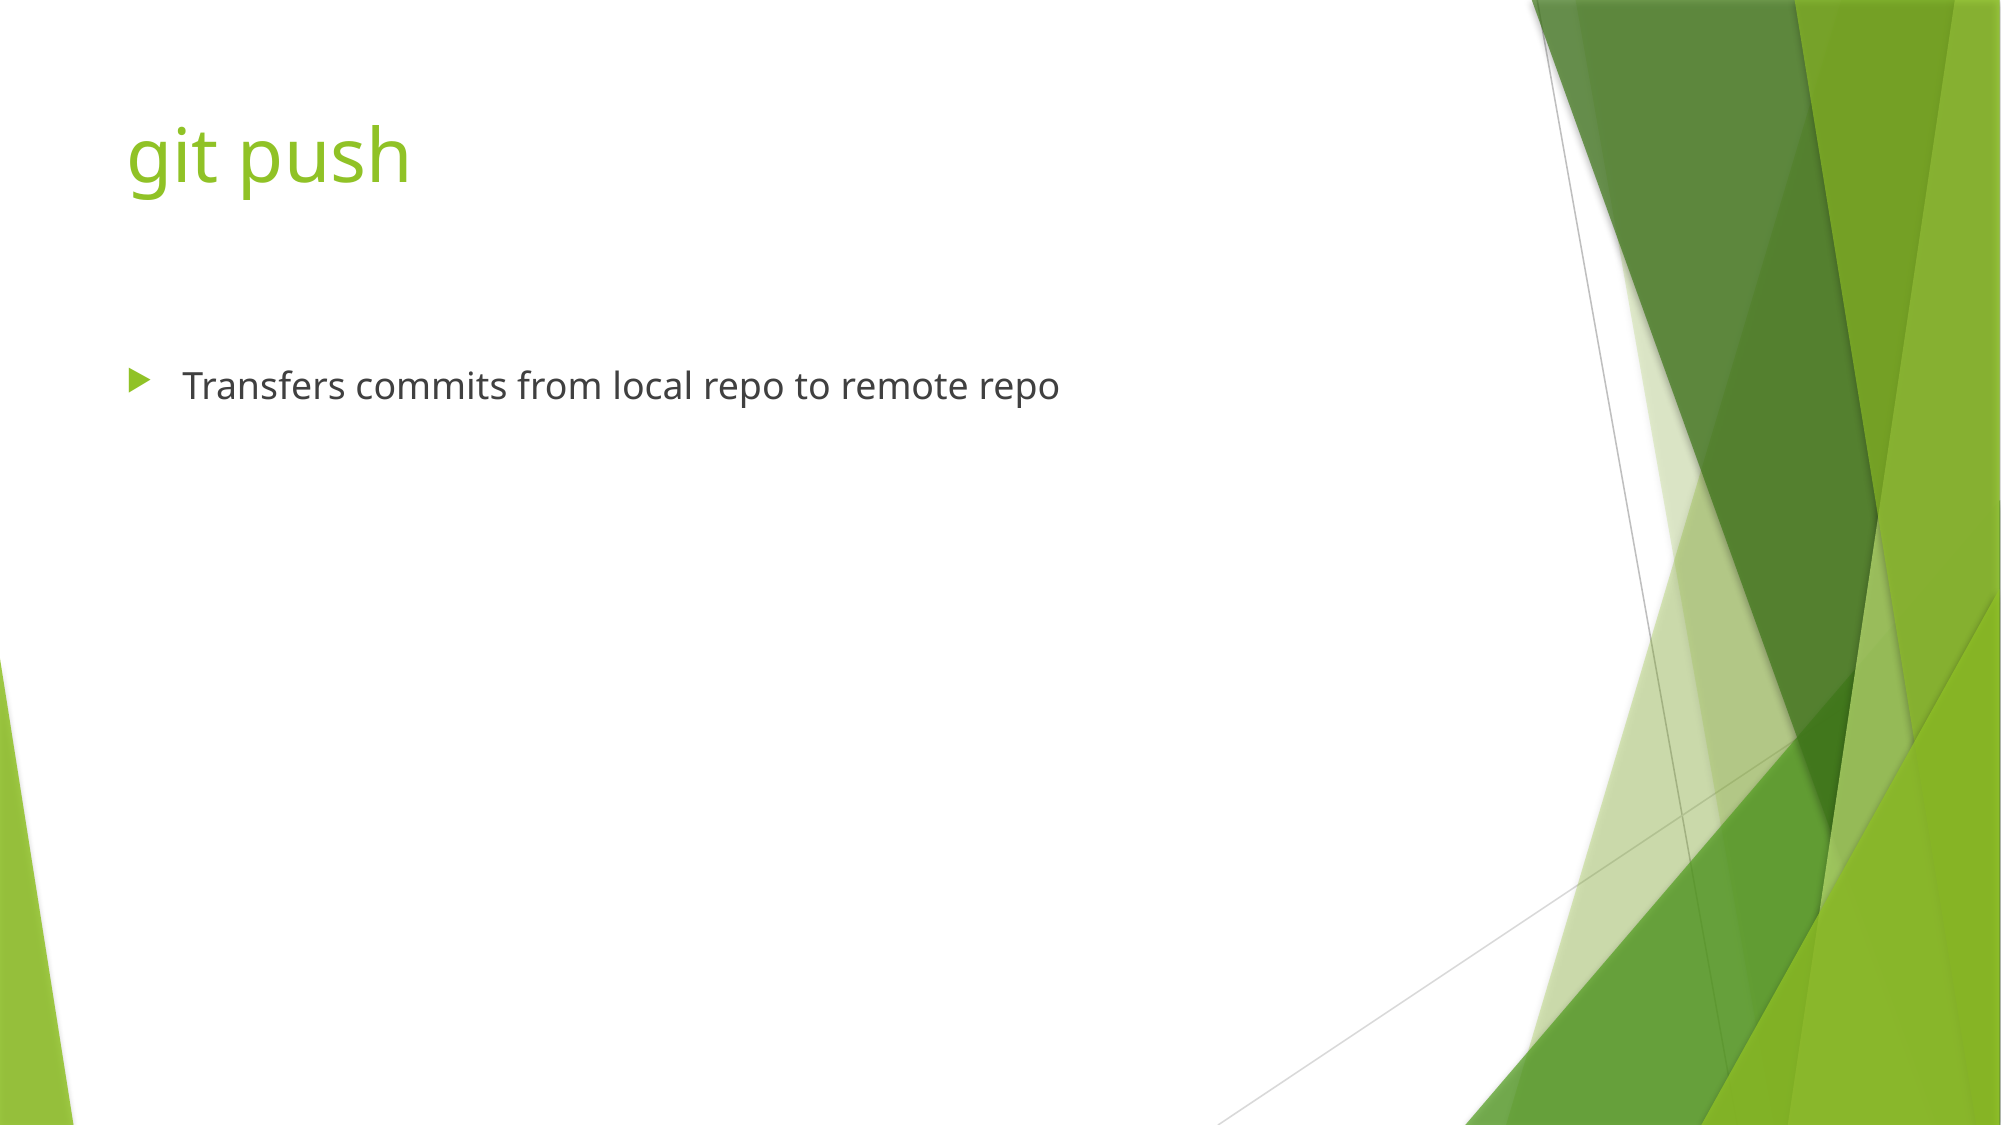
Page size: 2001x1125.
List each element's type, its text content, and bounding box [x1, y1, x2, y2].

list Transfers commits from local repo to remote repo [111, 354, 1522, 992]
title git push [111, 99, 1522, 317]
